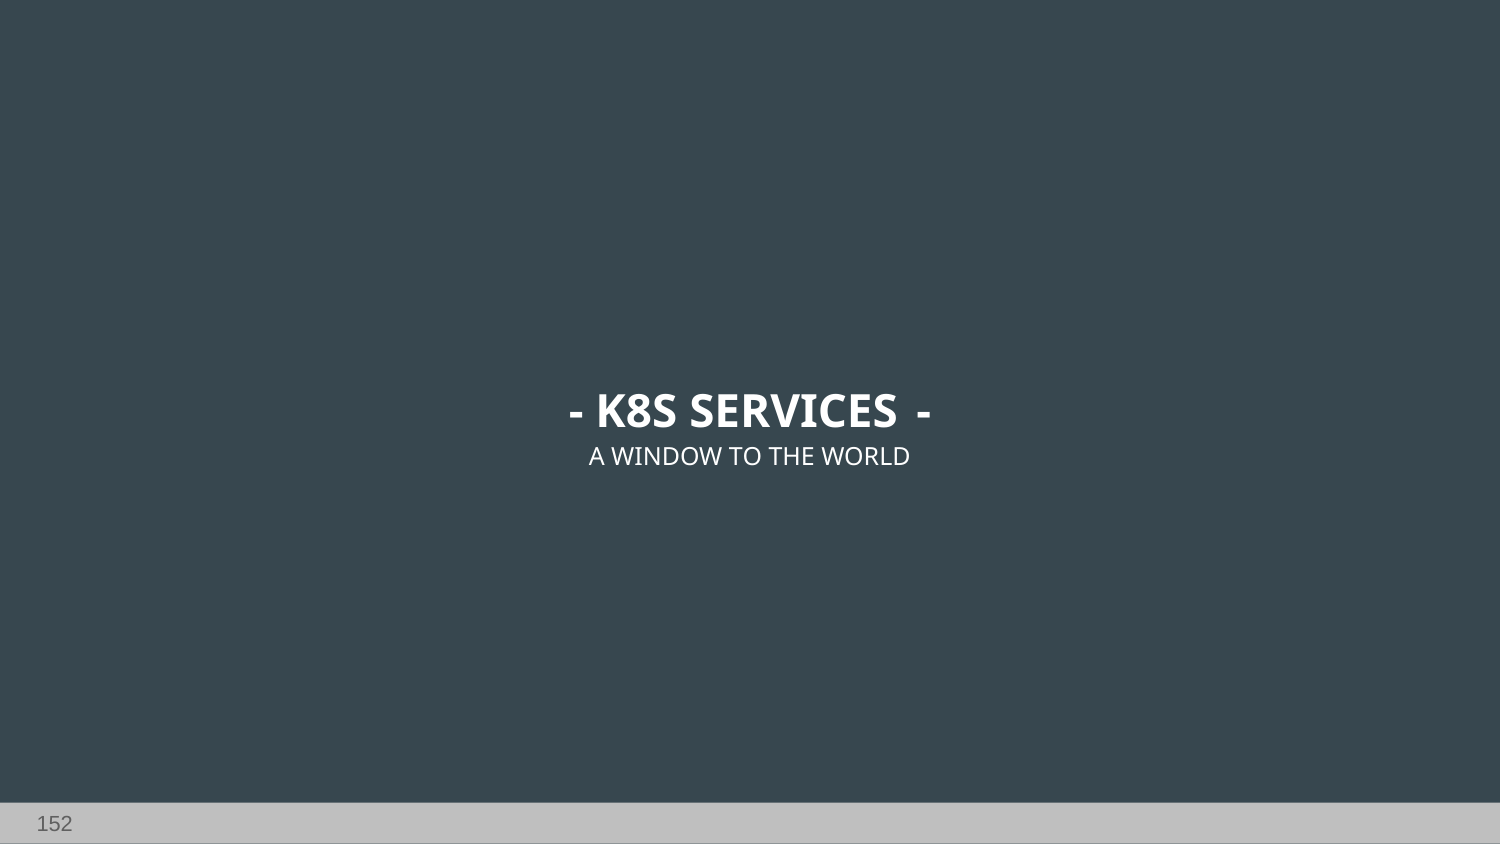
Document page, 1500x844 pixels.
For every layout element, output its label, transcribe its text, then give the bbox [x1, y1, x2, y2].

text_box - K8S SERVICES - A WINDOW TO THE WORLD [509, 366, 991, 478]
